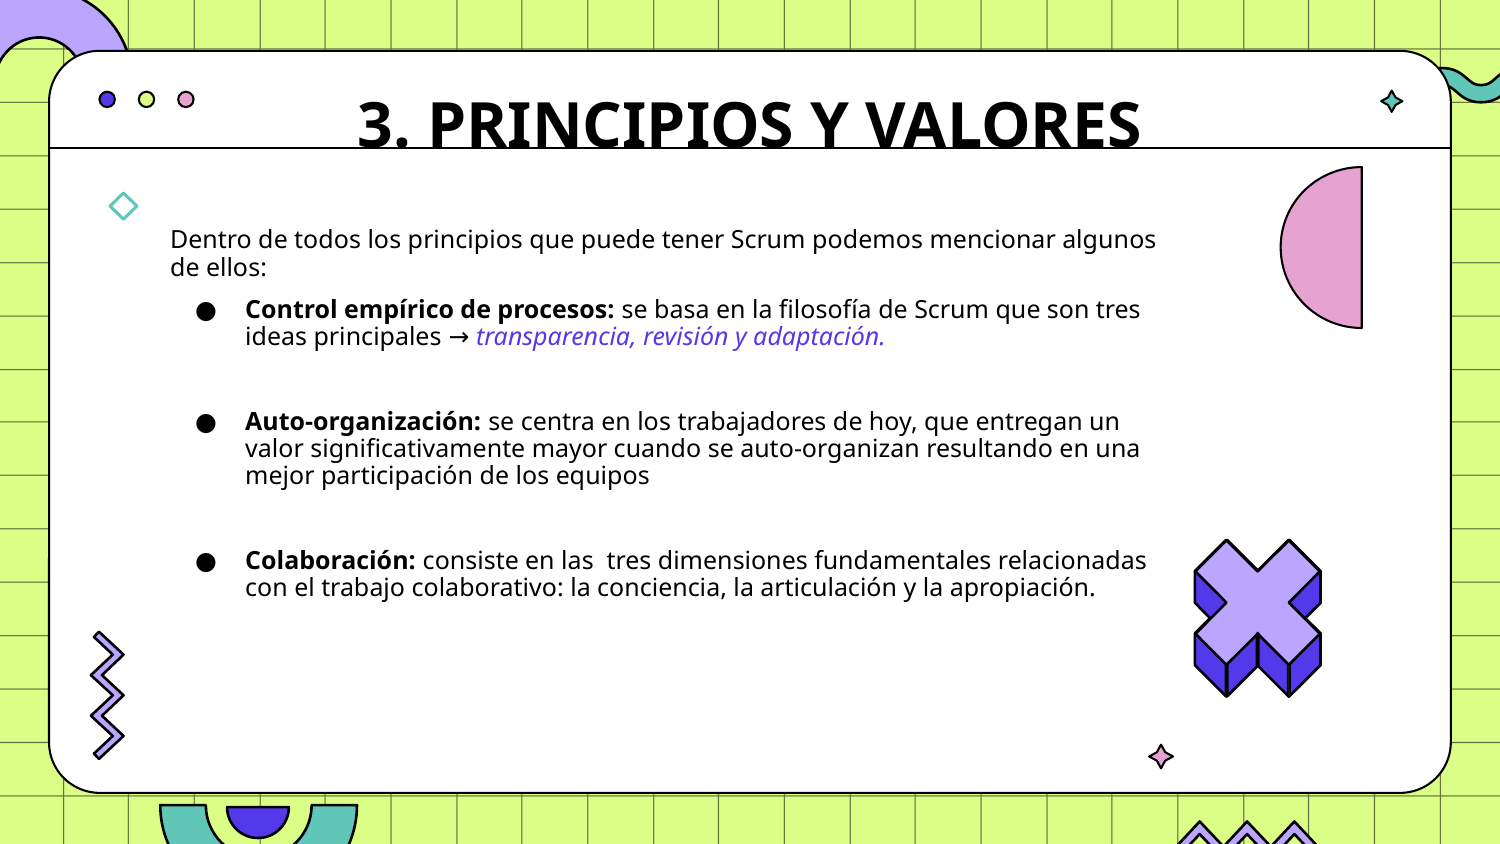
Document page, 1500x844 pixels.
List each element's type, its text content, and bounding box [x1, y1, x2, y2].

text_box [1280, 167, 1362, 328]
text_box [99, 91, 115, 108]
list Dentro de todos los principios que puede tener Scrum podemos mencionar algunos de ellos: Control empírico de procesos: se basa en la filosofía de Scrum que son tres ideas principales → transparencia, revisión y adaptación. Auto-organización: se centra en los trabajadores de hoy, que entregan un valor significativamente mayor cuando se auto-organizan resultando en una mejor participación de los equipos Colaboración: consiste en las tres dimensiones fundamentales relacionadas con el trabajo colaborativo: la conciencia, la articulación y la apropiación. [155, 220, 1178, 710]
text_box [1194, 538, 1322, 698]
text_box [1178, 821, 1222, 844]
text_box [1381, 90, 1403, 112]
text_box [138, 91, 155, 108]
text_box [1273, 821, 1316, 844]
text_box [1149, 744, 1174, 769]
text_box [1225, 821, 1269, 844]
text_box [108, 191, 139, 221]
title 3. PRINCIPIOS Y VALORES [118, 96, 1382, 157]
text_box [160, 804, 358, 844]
text_box [90, 631, 124, 759]
text_box [178, 91, 194, 108]
